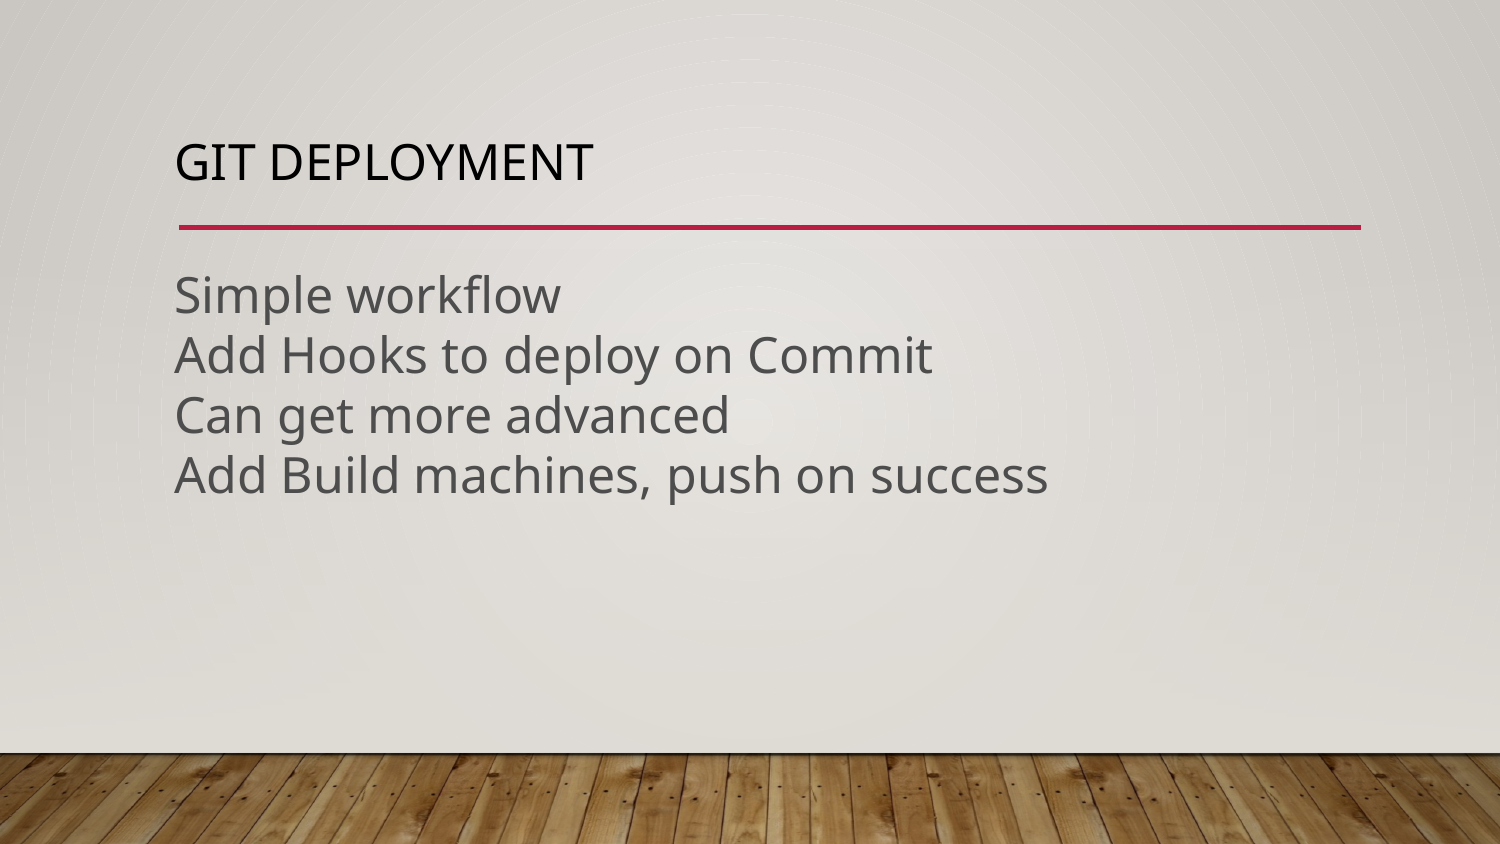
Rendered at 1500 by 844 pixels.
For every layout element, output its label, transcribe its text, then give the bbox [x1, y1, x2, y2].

text_box Simple workflow Add Hooks to deploy on Commit Can get more advanced Add Build machines, push on success [159, 256, 1389, 571]
picture [0, 753, 1500, 844]
title Git Deployment [159, 130, 822, 208]
